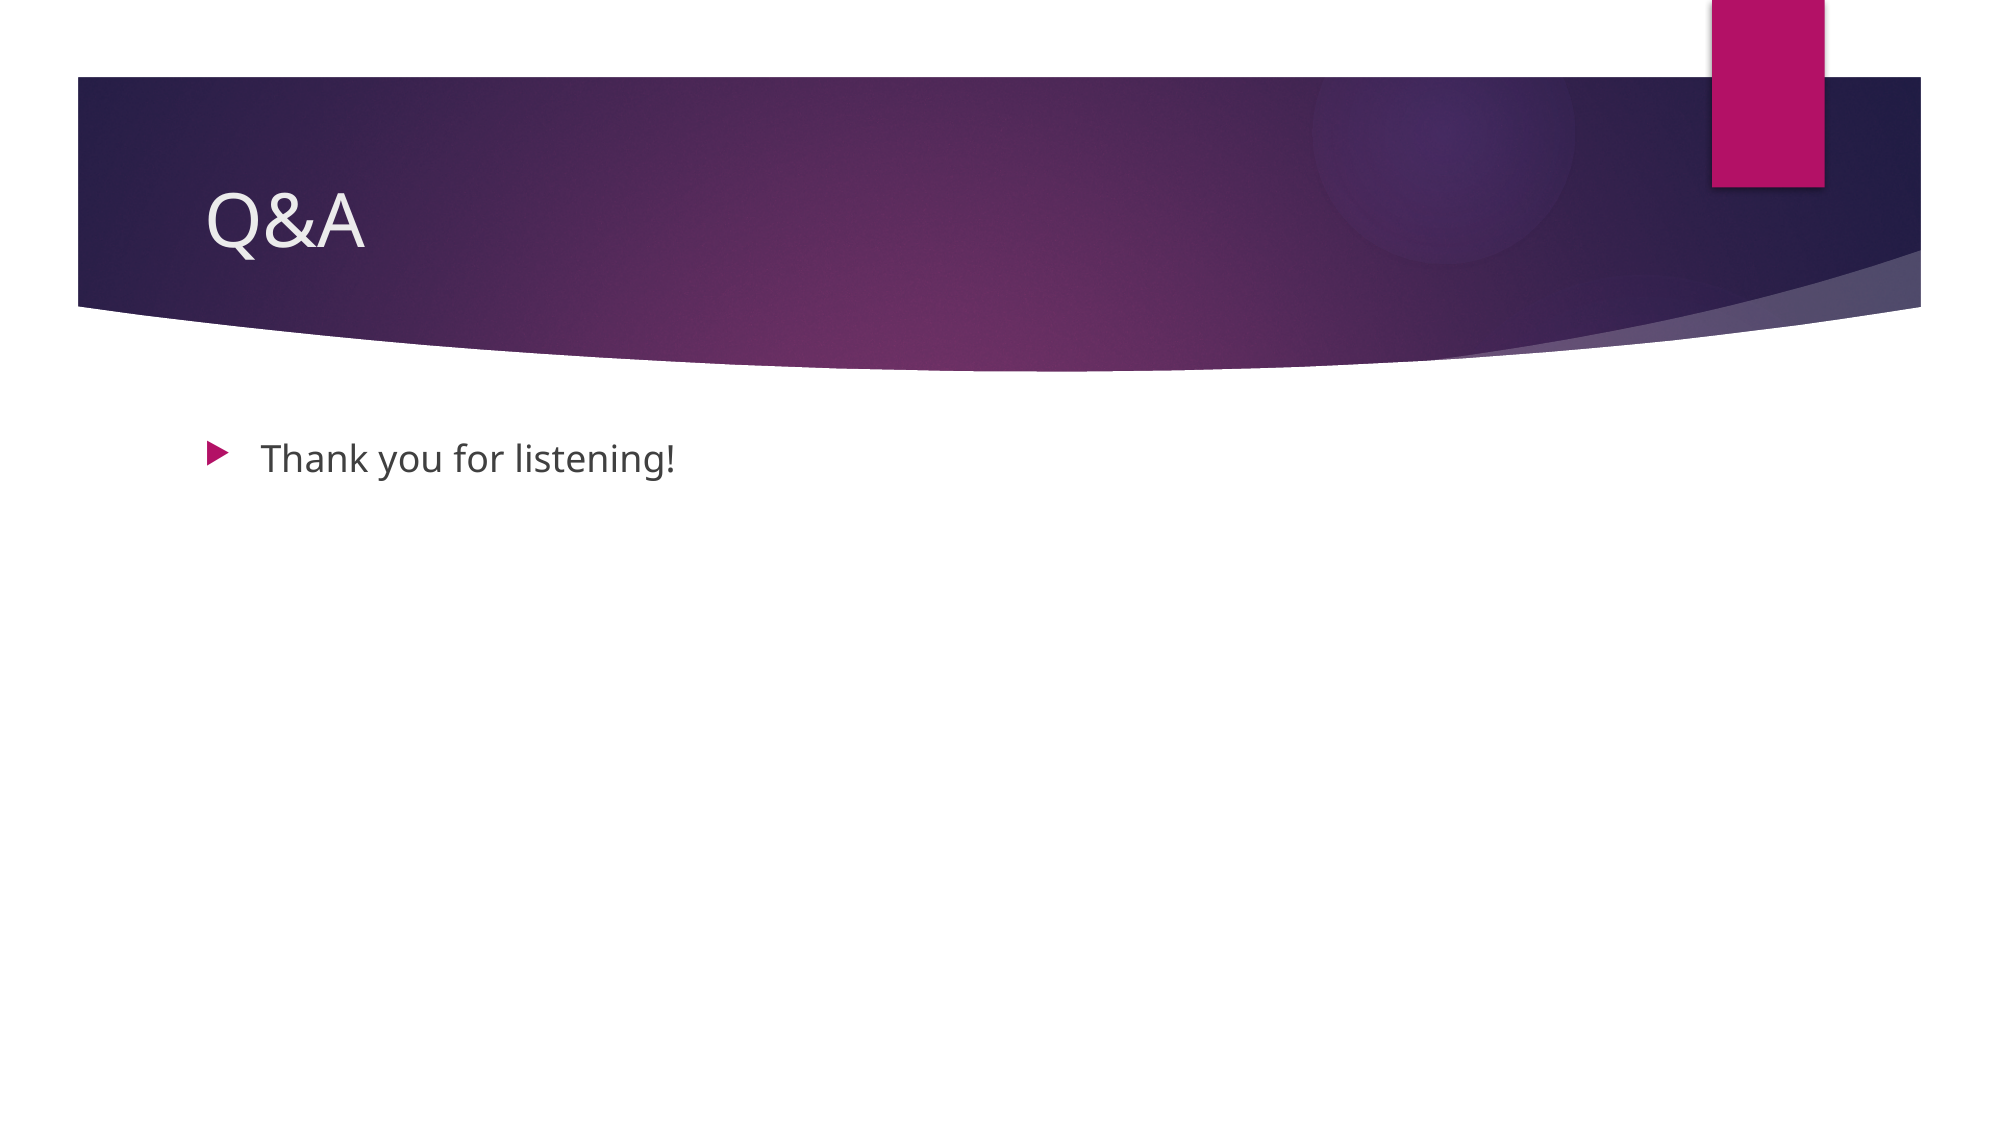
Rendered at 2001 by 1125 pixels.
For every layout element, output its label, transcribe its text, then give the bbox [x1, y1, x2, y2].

title Q&A [189, 159, 1627, 276]
list Thank you for listening! [189, 427, 1638, 988]
